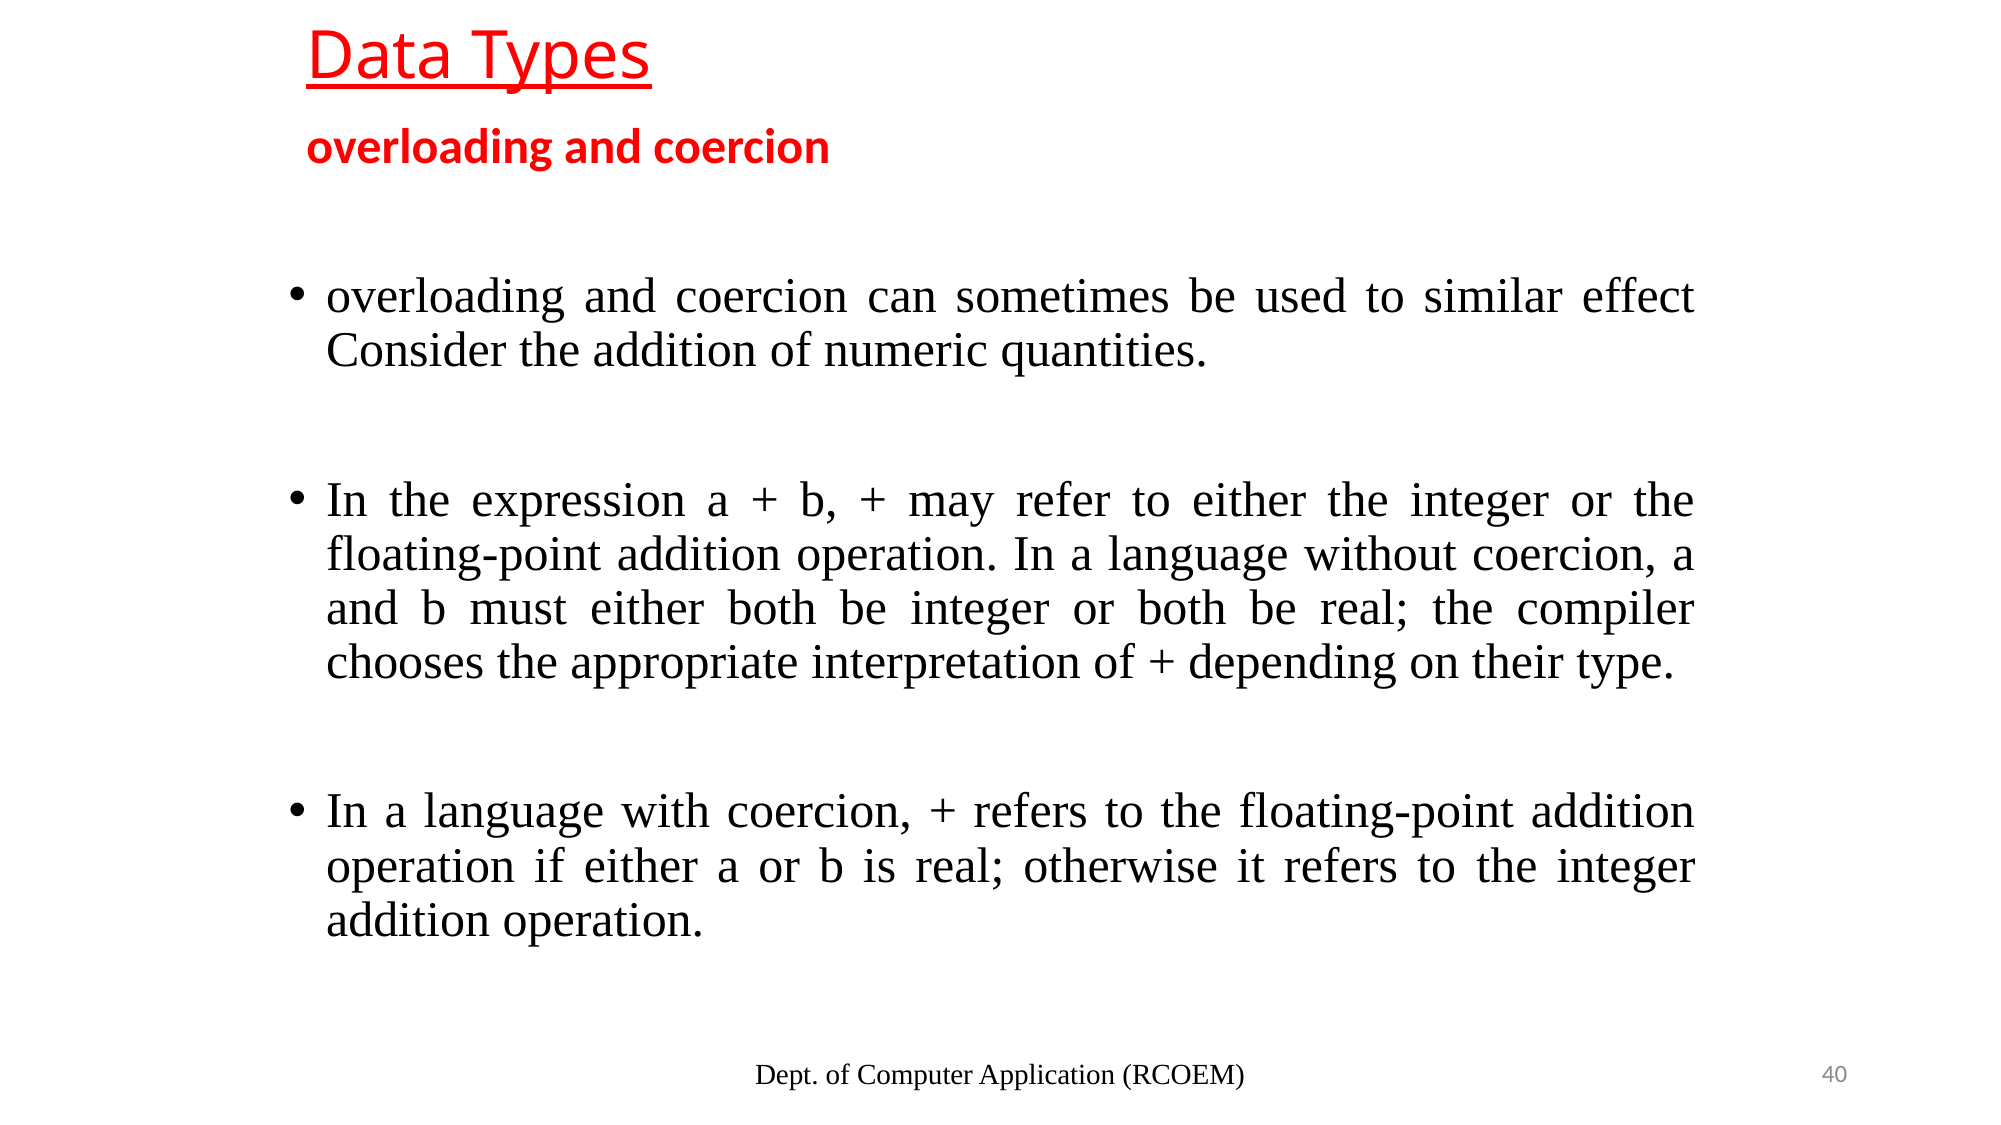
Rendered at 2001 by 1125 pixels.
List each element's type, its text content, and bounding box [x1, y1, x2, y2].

footer Dept. of Computer Application (RCOEM) [662, 1042, 1338, 1103]
text_box [337, 499, 368, 561]
list overloading and coercion overloading and coercion can sometimes be used to similar effect Consider the addition of numeric quantities. In the expression a + b, + may refer to either the integer or the floating-point addition operation. In a language without coercion, a and b must either both be integer or both be real; the compiler chooses the appropriate interpretation of + depending on their type. In a language with coercion, + refers to the floating-point addition operation if either a or b is real; otherwise it refers to the integer addition operation. [273, 125, 1712, 1112]
title Data Types [273, 0, 1712, 125]
slide_number 40 [1412, 1042, 1863, 1103]
